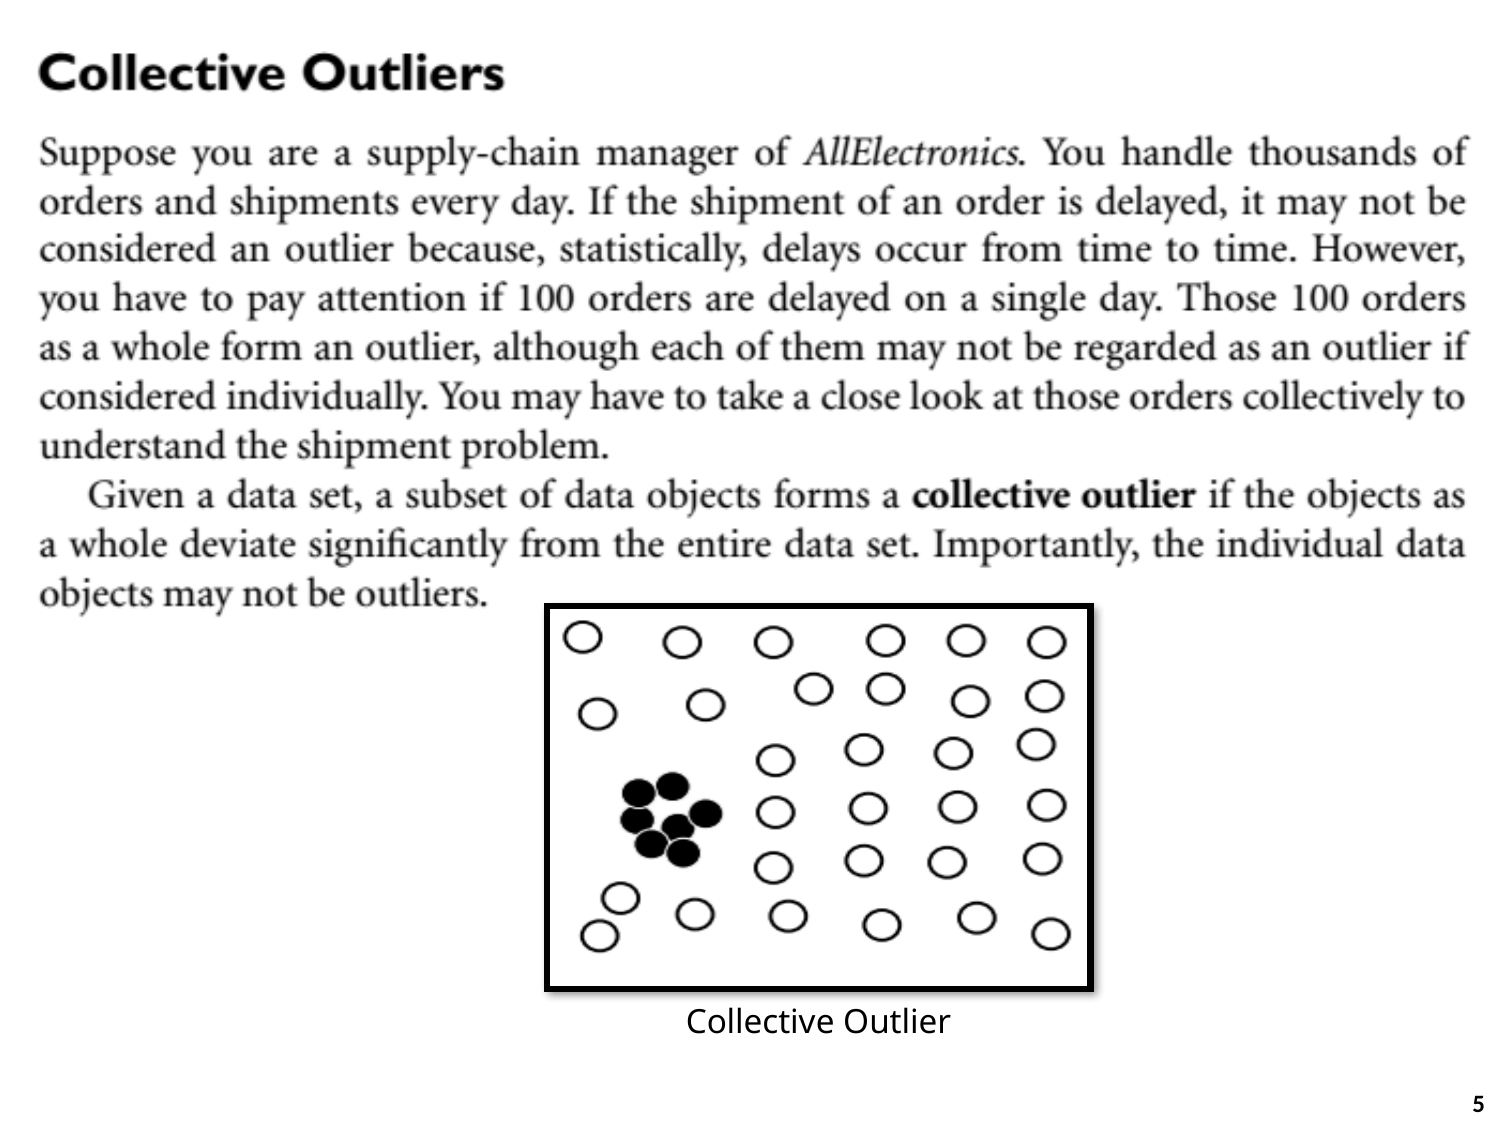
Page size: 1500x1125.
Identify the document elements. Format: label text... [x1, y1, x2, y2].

slide_number 5 [1187, 1062, 1500, 1125]
picture [11, 37, 1482, 629]
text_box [549, 609, 1088, 1082]
